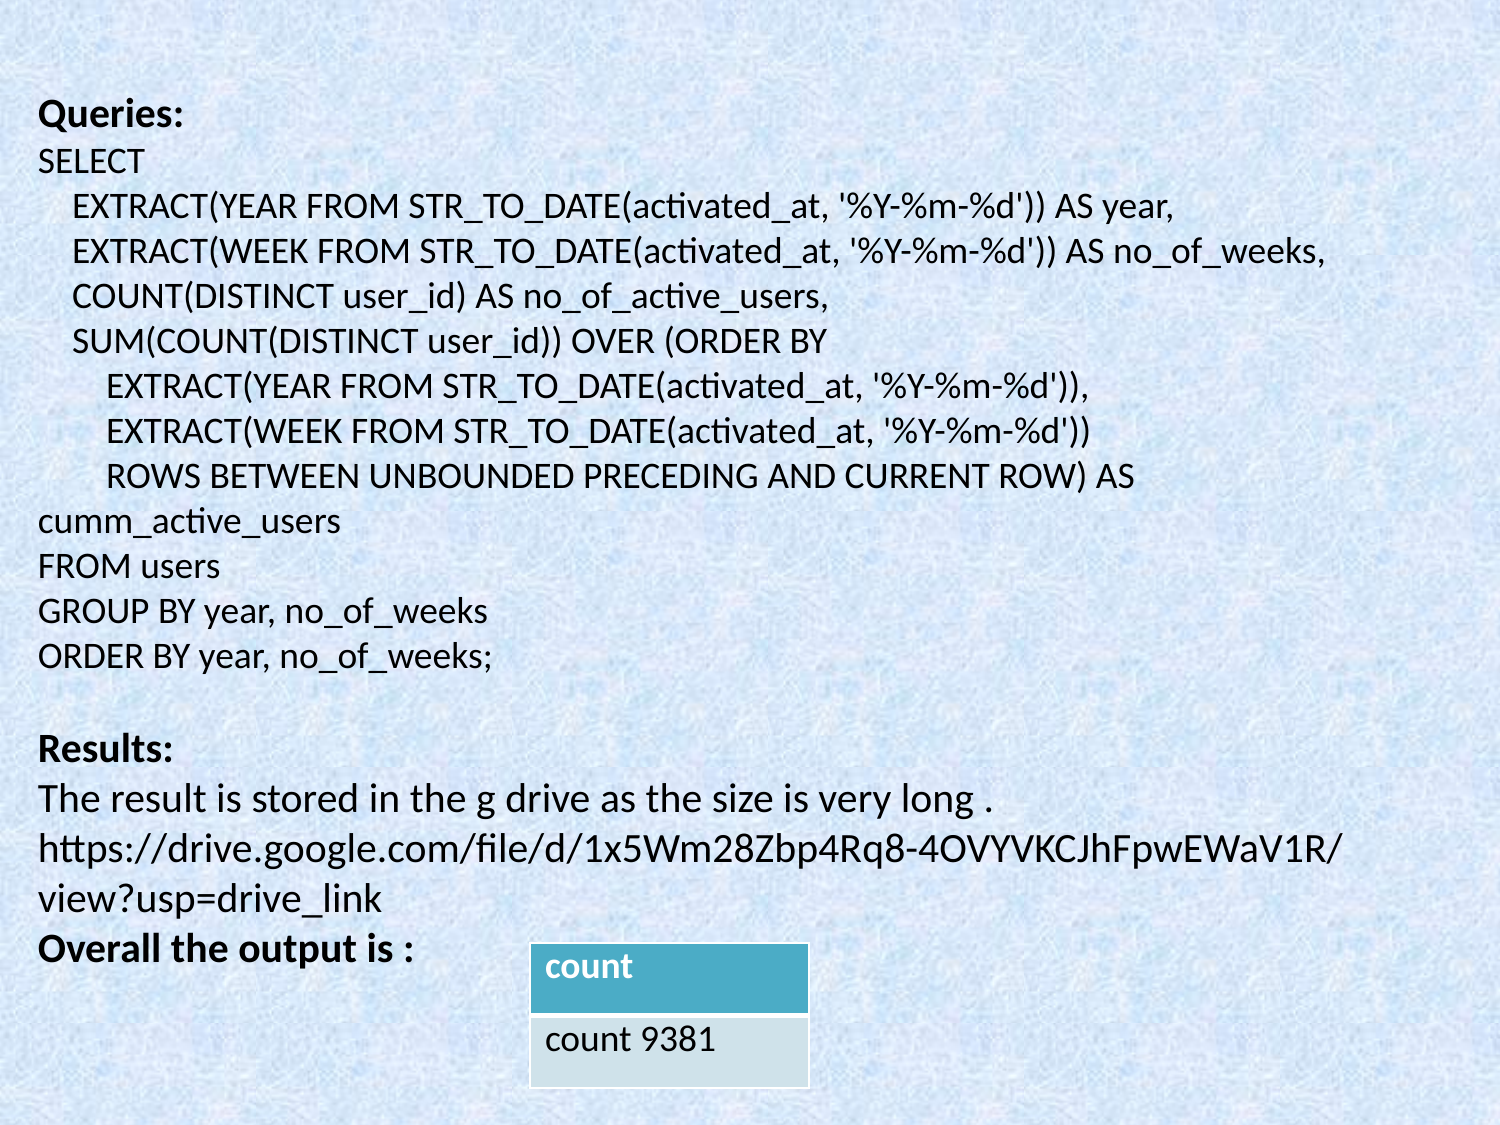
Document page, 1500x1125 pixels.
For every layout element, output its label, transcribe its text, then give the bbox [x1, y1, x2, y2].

table_cell count 9381 [531, 1018, 808, 1087]
text_box Queries: SELECT EXTRACT(YEAR FROM STR_TO_DATE(activated_at, '%Y-%m-%d')) AS year, EXTRACT(WEEK FROM STR_TO_DATE(activated_at, '%Y-%m-%d')) AS no_of_weeks, COUNT(DISTINCT user_id) AS no_of_active_users, SUM(COUNT(DISTINCT user_id)) OVER (ORDER BY EXTRACT(YEAR FROM STR_TO_DATE(activated_at, '%Y-%m-%d')), EXTRACT(WEEK FROM STR_TO_DATE(activated_at, '%Y-%m-%d')) ROWS BETWEEN UNBOUNDED PRECEDING AND CURRENT ROW) AS cumm_active_users FROM users GROUP BY year, no_of_weeks ORDER BY year, no_of_weeks; Results: The result is stored in the g drive as the size is very long . https://drive.google.com/file/d/1x5Wm28Zbp4Rq8-4OVYVKCJhFpwEWaV1R/view?usp=drive_link Overall the output is : [23, 78, 1432, 1125]
picture [0, 0, 1500, 1125]
table_header count [531, 944, 808, 1013]
